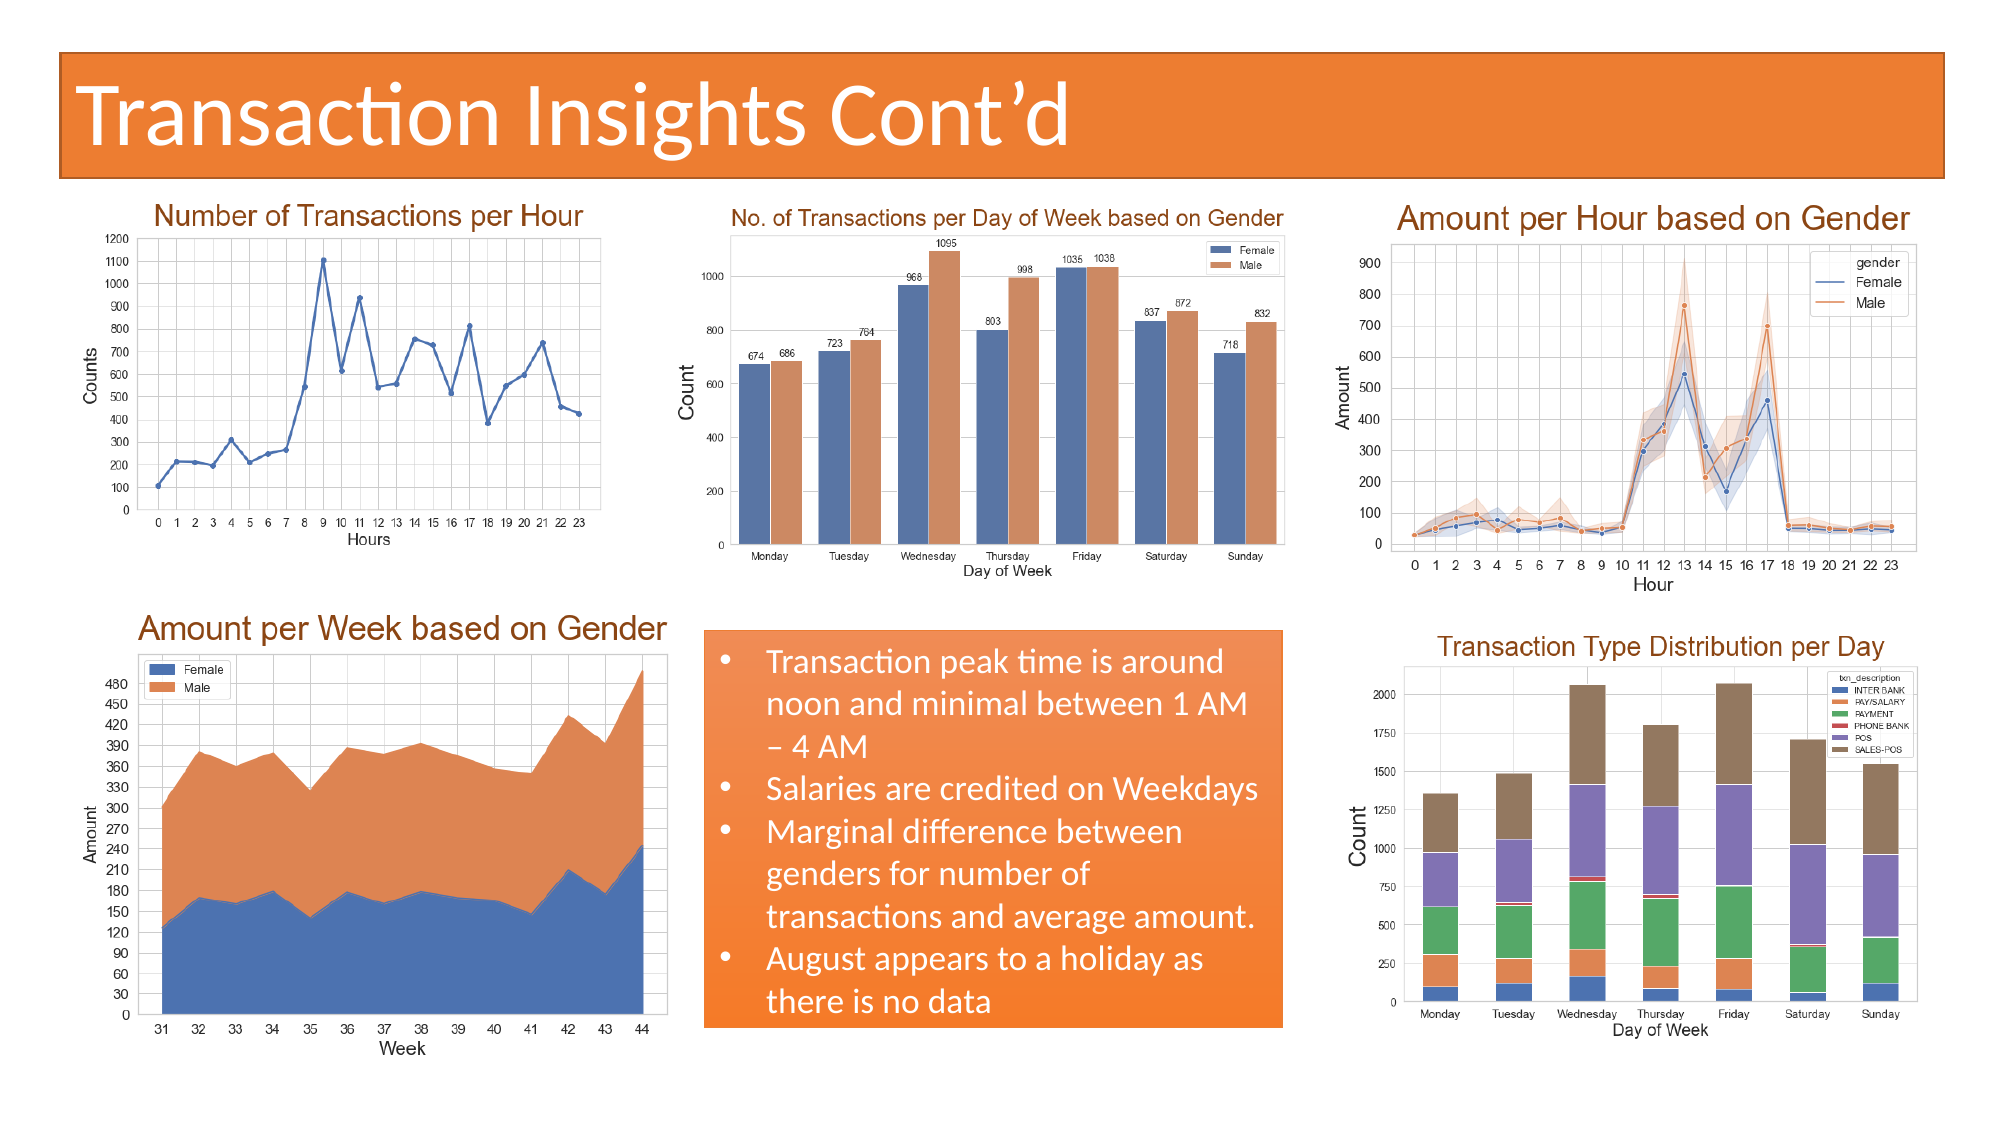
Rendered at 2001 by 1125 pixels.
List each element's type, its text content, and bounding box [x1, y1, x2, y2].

picture [1341, 630, 1922, 1043]
picture [76, 607, 673, 1065]
text_box Transaction peak time is around noon and minimal between 1 AM – 4 AM Salaries are credited on Weekdays Marginal difference between genders for number of transactions and average amount. August appears to a holiday as there is no data [704, 630, 1283, 1028]
text_box Transaction Insights Cont’d [59, 52, 1945, 179]
picture [77, 198, 605, 554]
picture [1329, 198, 1922, 601]
picture [672, 204, 1289, 583]
